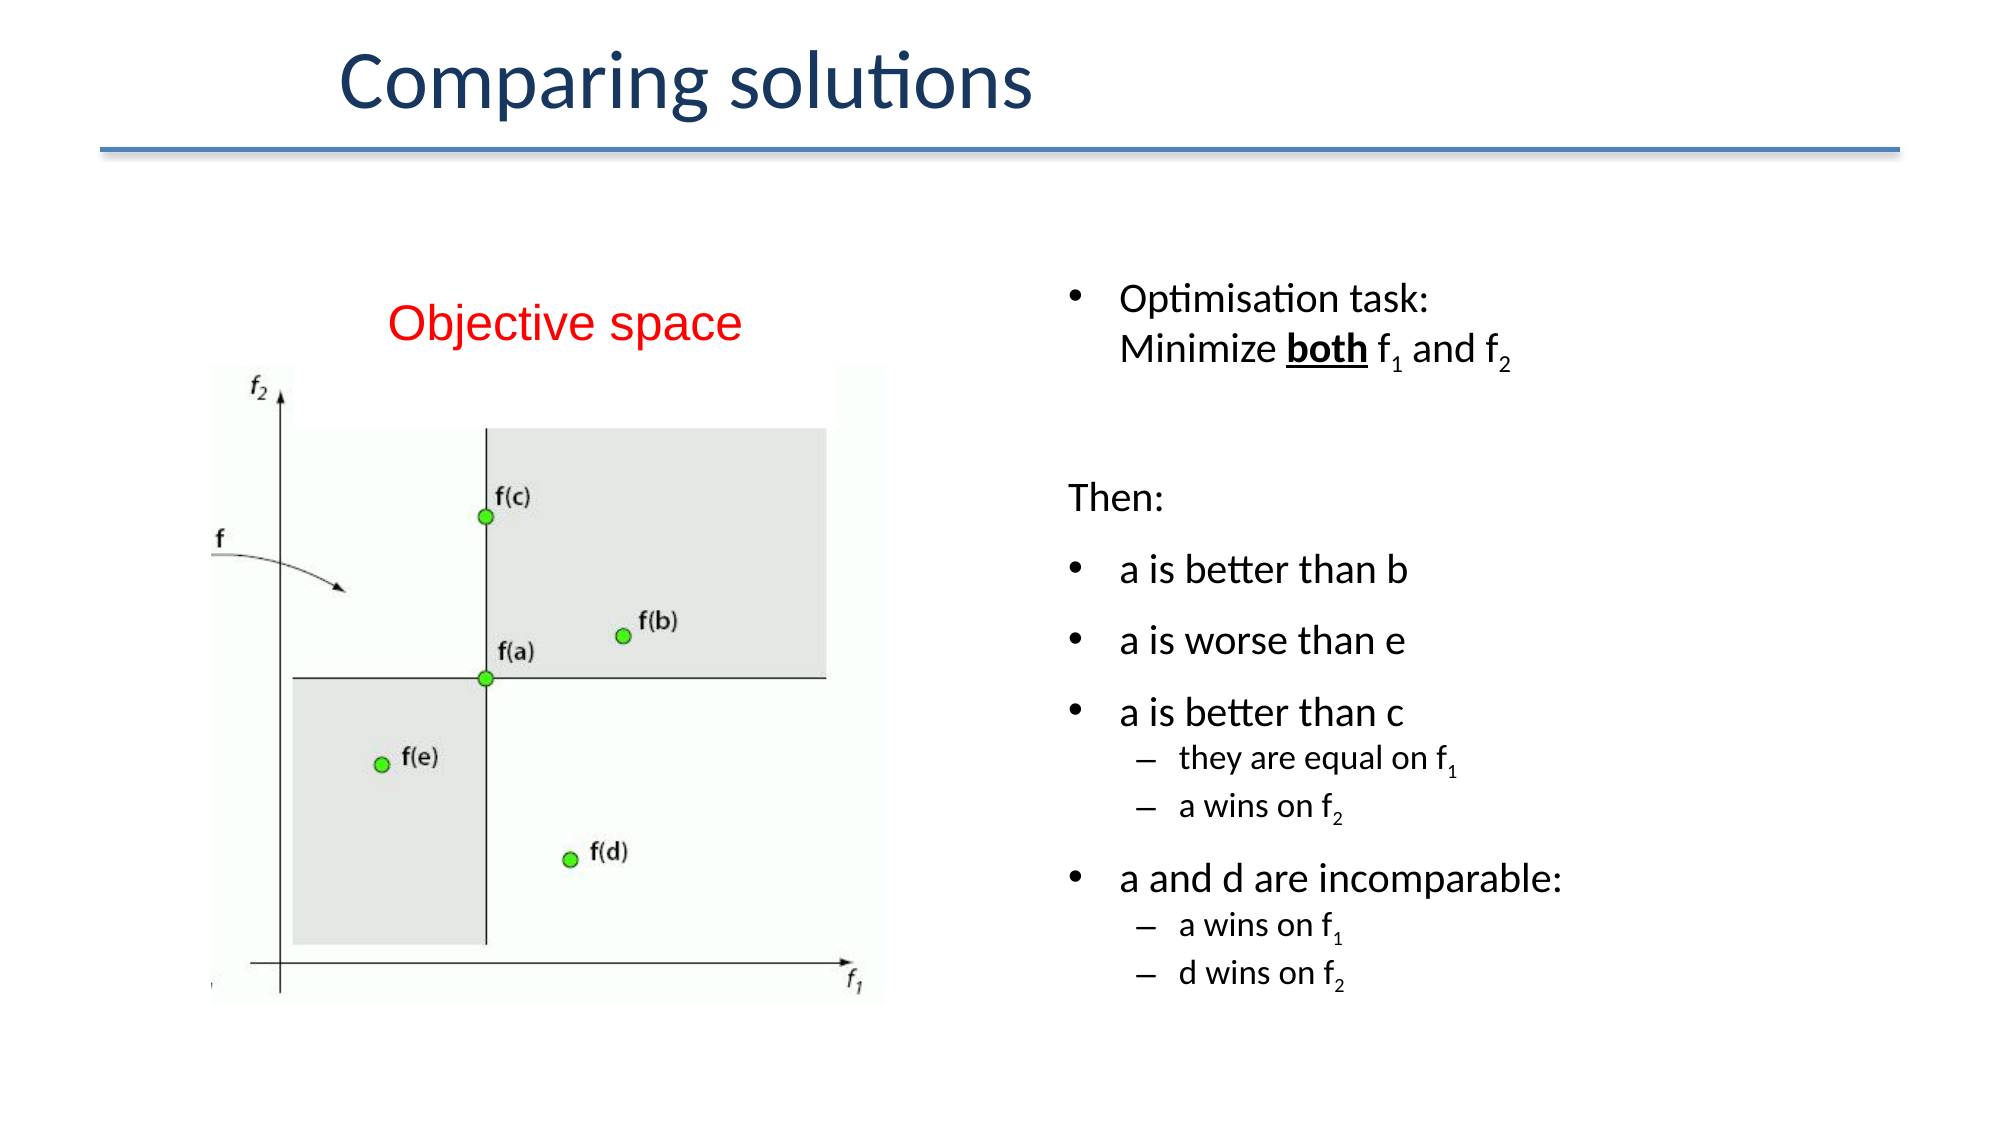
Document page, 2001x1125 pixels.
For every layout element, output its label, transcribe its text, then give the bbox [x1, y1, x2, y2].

picture [210, 365, 885, 1006]
text_box Objective space [293, 282, 837, 363]
list Optimisation task: Minimize both f1 and f2 Then: a is better than b a is worse than e a is better than c they are equal on f1 a wins on f2 a and d are incomparable: a wins on f1 d wins on f2 [1053, 262, 1675, 1005]
title Comparing solutions [324, 3, 1675, 147]
